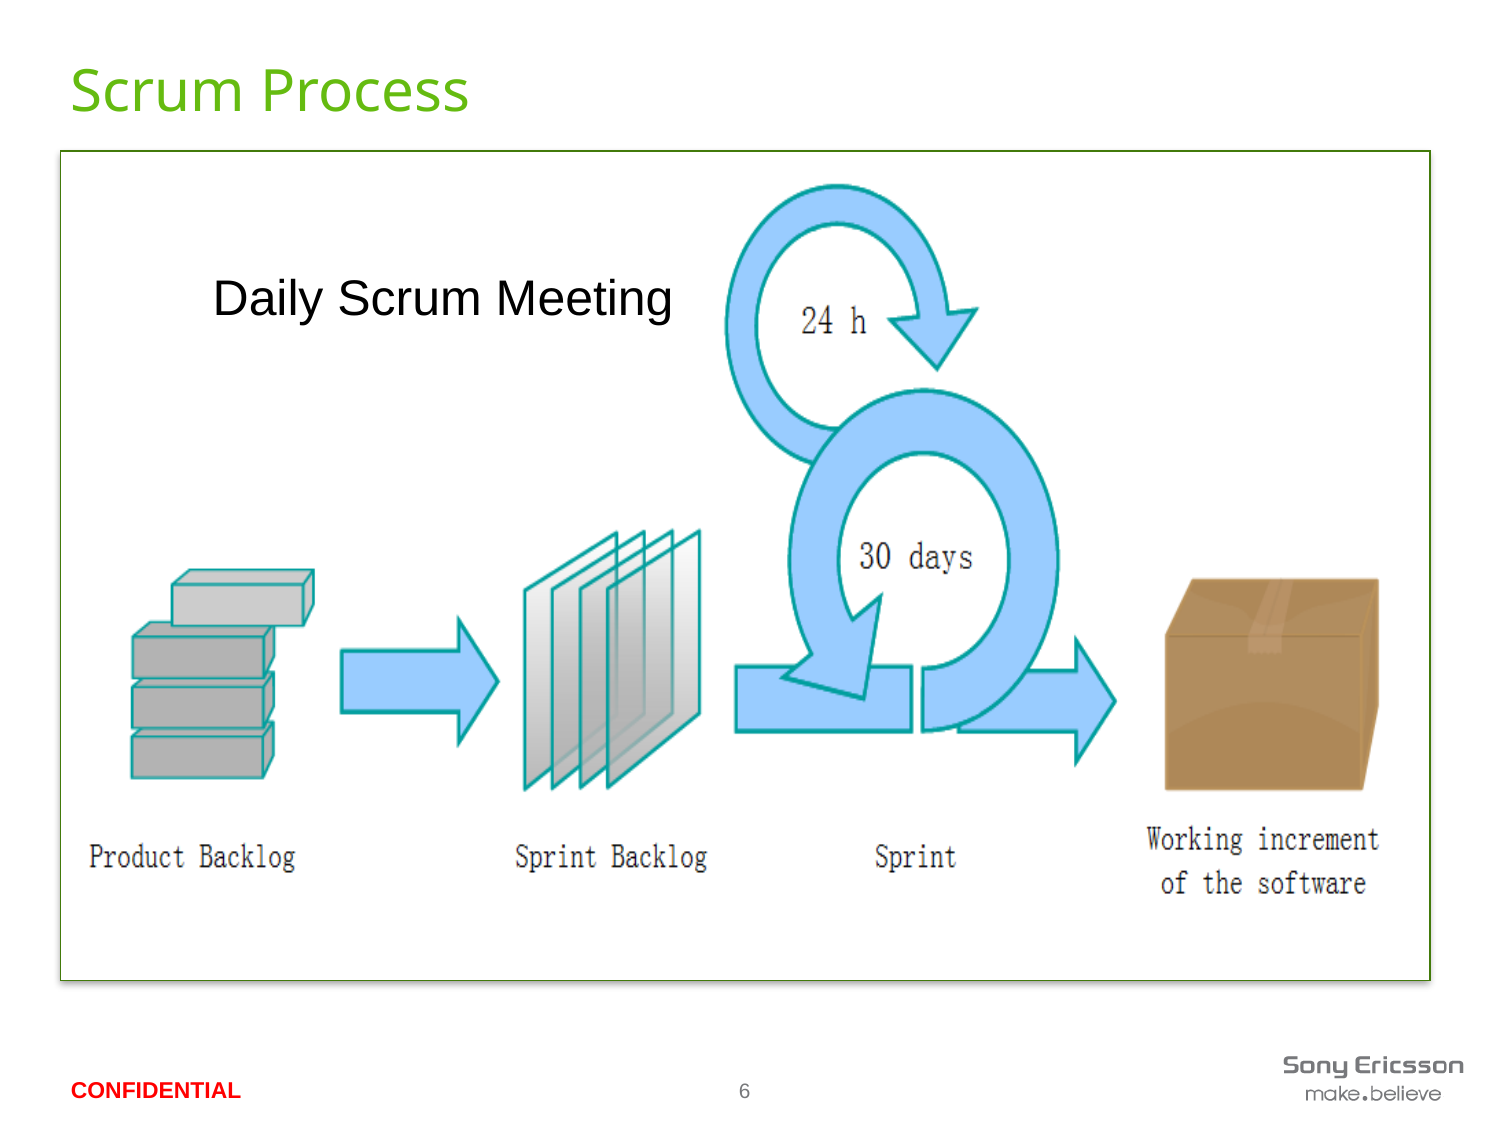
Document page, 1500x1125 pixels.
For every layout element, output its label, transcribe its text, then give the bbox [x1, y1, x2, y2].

picture [1253, 1010, 1493, 1125]
picture [61, 151, 1430, 981]
title Scrum Process [70, 52, 1430, 139]
